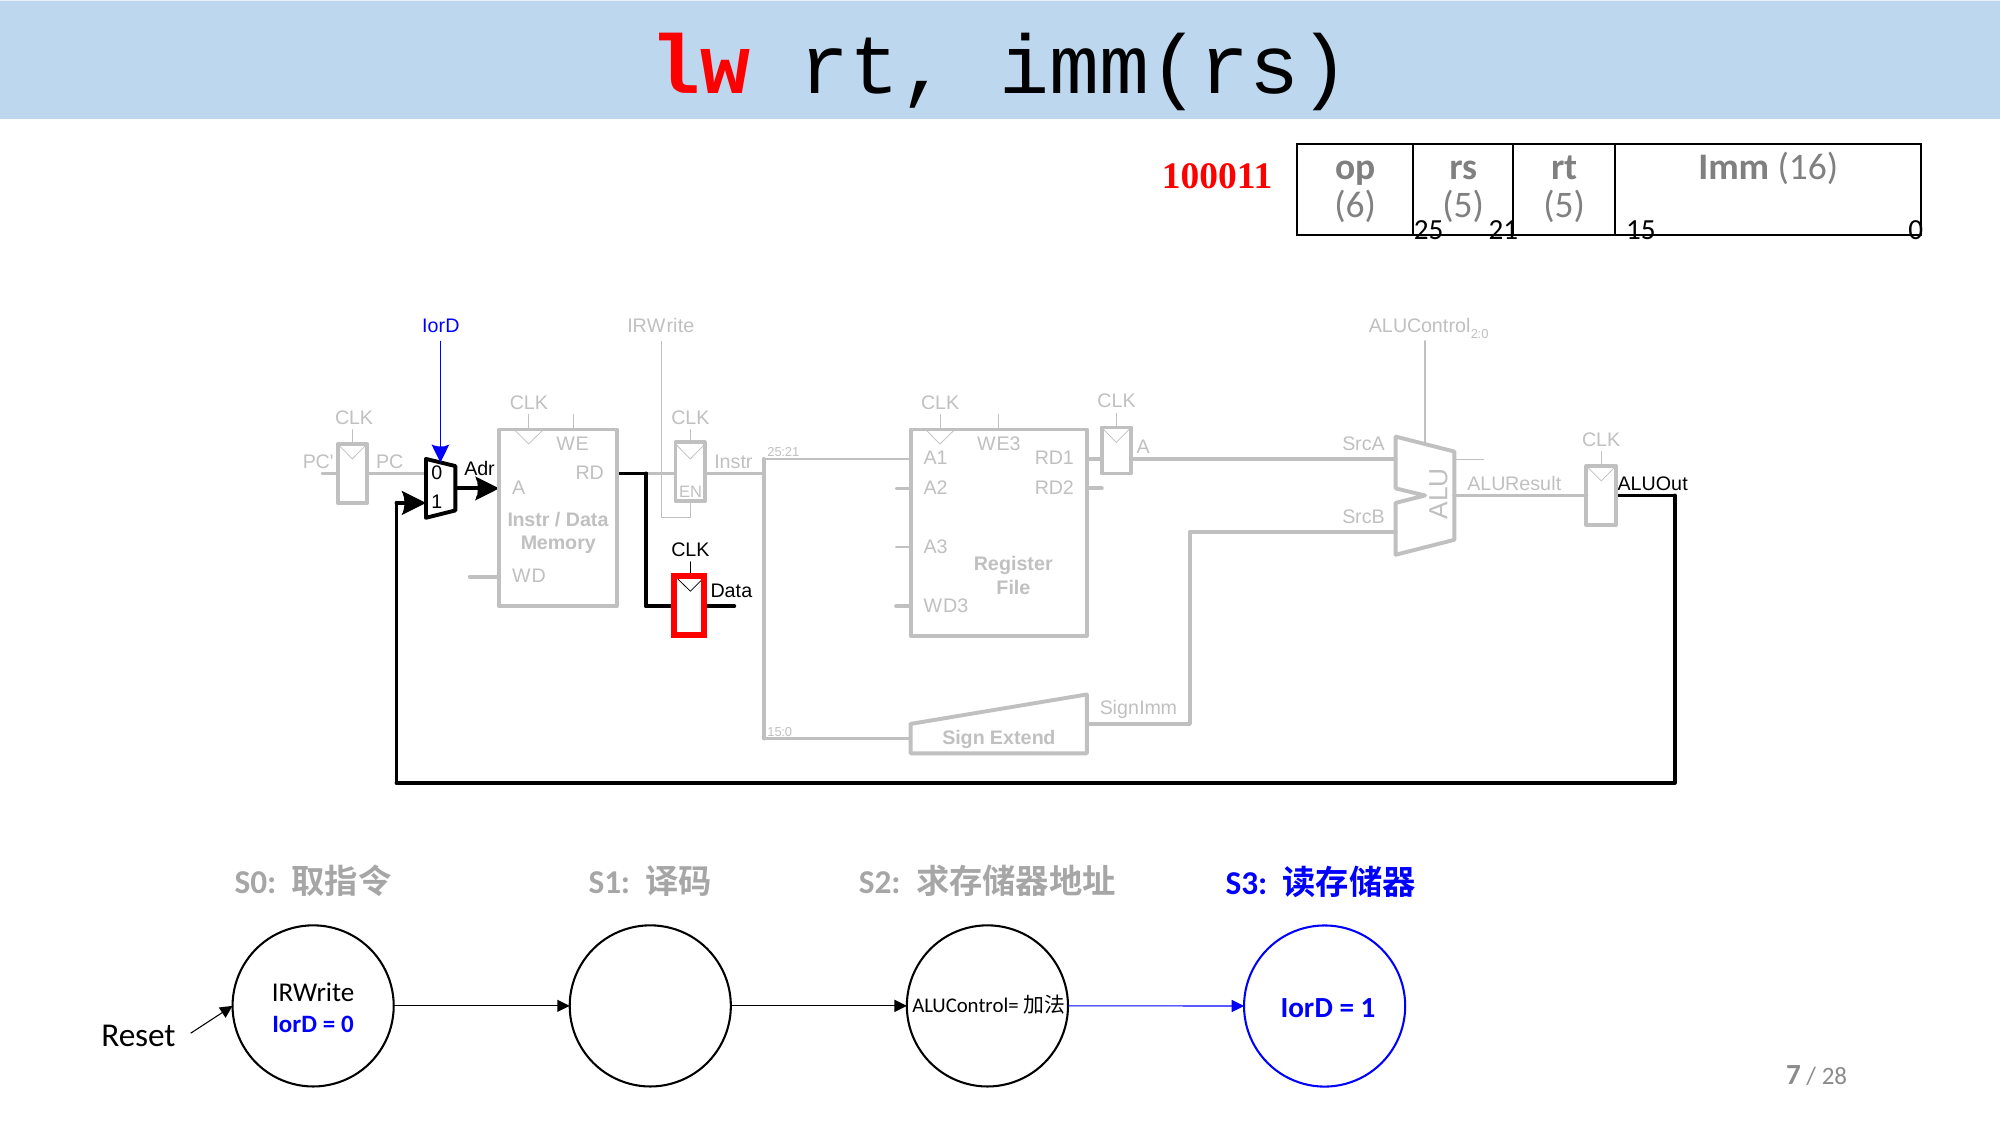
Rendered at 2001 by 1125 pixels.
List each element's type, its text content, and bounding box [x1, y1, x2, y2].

text_box [908, 924, 1067, 984]
title lw rt, imm(rs) [0, 0, 2000, 119]
text_box S2: 求存储器地址 [844, 853, 1068, 908]
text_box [1068, 853, 1429, 1087]
text_box S1: 译码 [573, 853, 727, 908]
slide_number 7 / 28 [1412, 1042, 1863, 1103]
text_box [192, 1005, 233, 1034]
table_header rs (5) [1414, 145, 1512, 203]
text_box 100011 [1147, 143, 1288, 204]
text_box 25 21 [1398, 203, 1534, 253]
text_box S0: 取指令 [219, 853, 407, 908]
text_box 15 0 [1611, 203, 1939, 254]
text_box IRWrite IorD = 0 [231, 924, 395, 1088]
text_box [568, 924, 732, 1088]
text_box [907, 1024, 1067, 1088]
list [286, 293, 1717, 790]
table_header Imm (16) [1616, 145, 1920, 203]
text_box Reset [86, 1005, 191, 1061]
table_header op (6) [1298, 145, 1412, 234]
table_header rt (5) [1514, 145, 1614, 234]
text_box ALUControl=加法 [897, 984, 1068, 1024]
